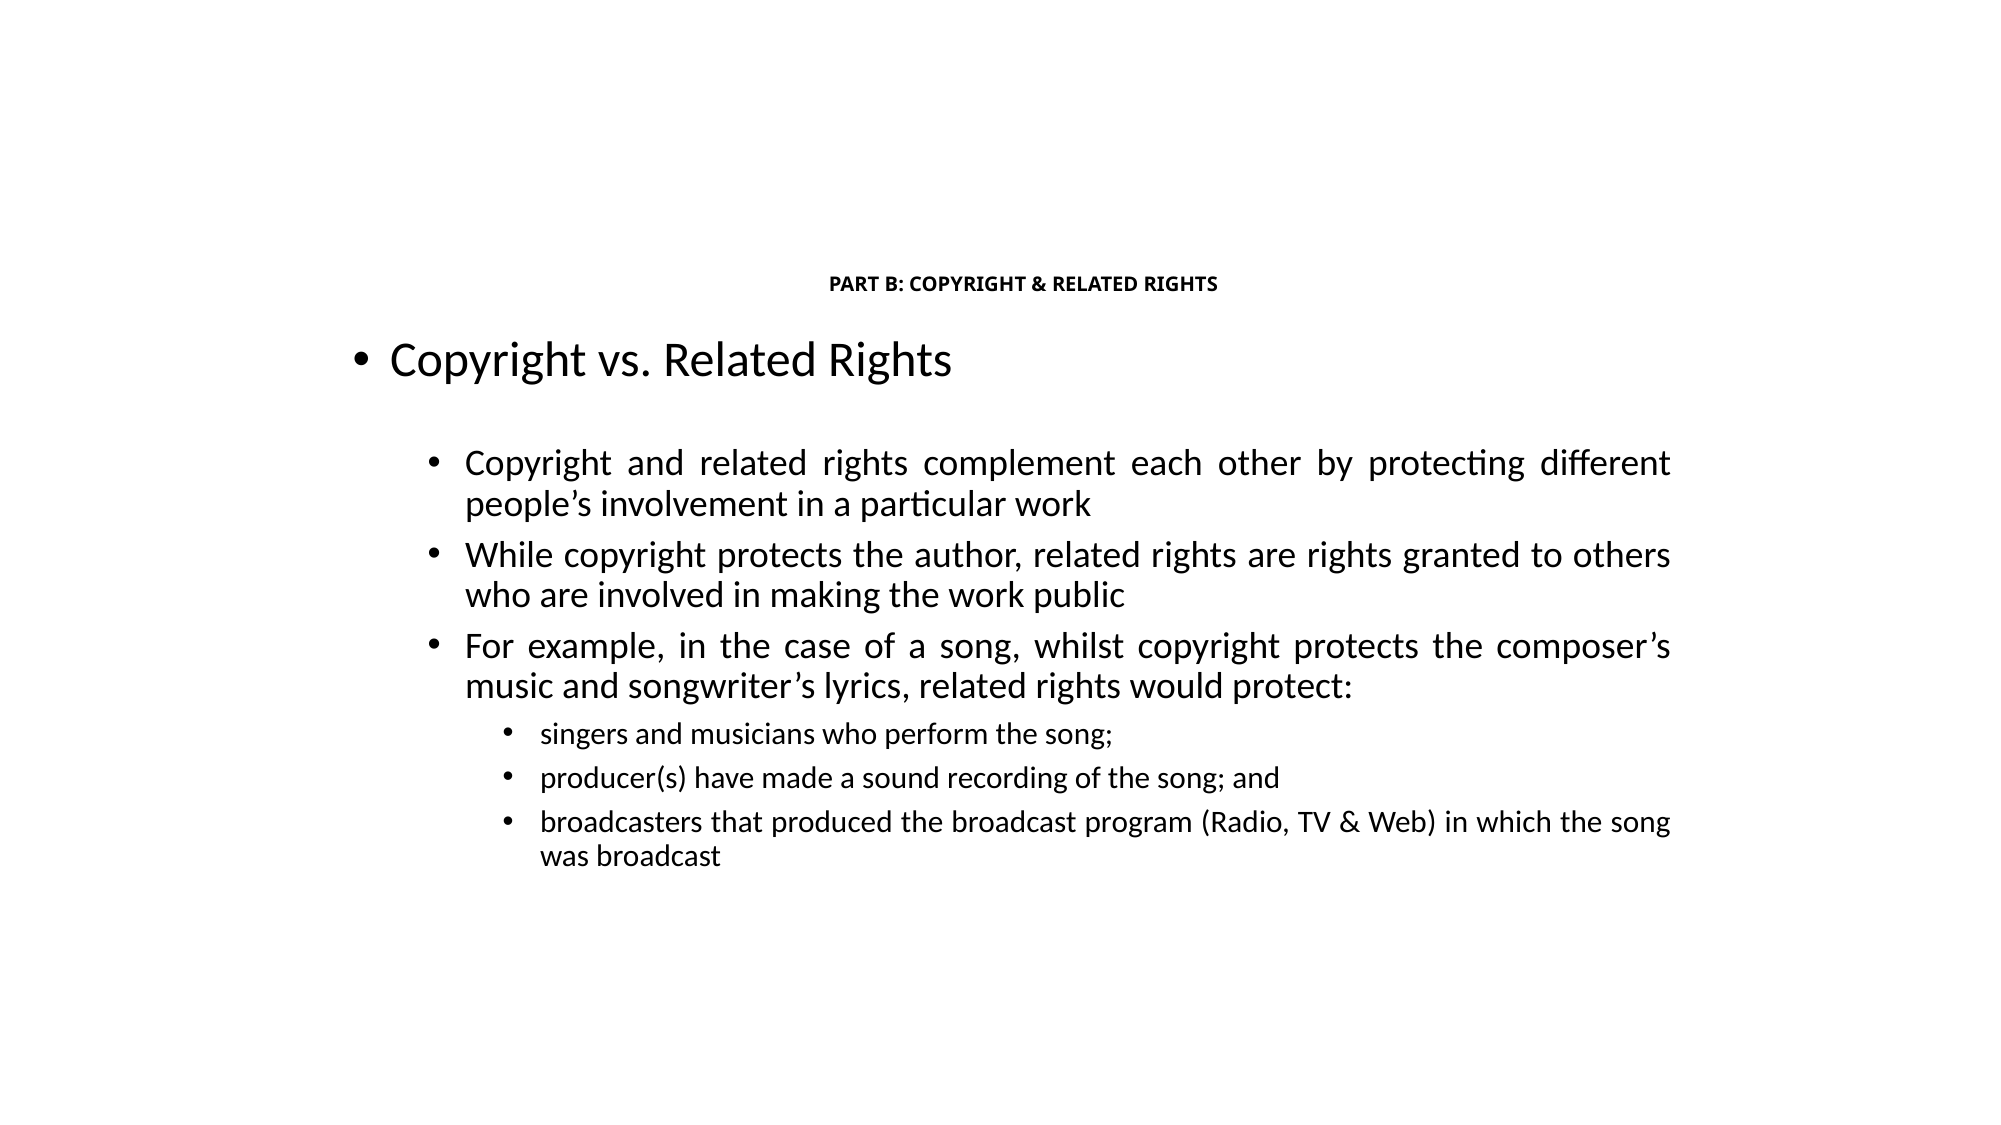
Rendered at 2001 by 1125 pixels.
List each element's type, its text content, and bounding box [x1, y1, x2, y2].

list Copyright vs. Related Rights Copyright and related rights complement each other by protecting different people’s involvement in a particular work While copyright protects the author, related rights are rights granted to others who are involved in making the work public For example, in the case of a song, whilst copyright protects the composer’s music and songwriter’s lyrics, related rights would protect: singers and musicians who perform the song; producer(s) have made a sound recording of the song; and broadcasters that produced the broadcast program (Radio, TV & Web) in which the song was broadcast [337, 326, 1688, 1067]
title PART B: COPYRIGHT & RELATED RIGHTS [303, 243, 1745, 350]
